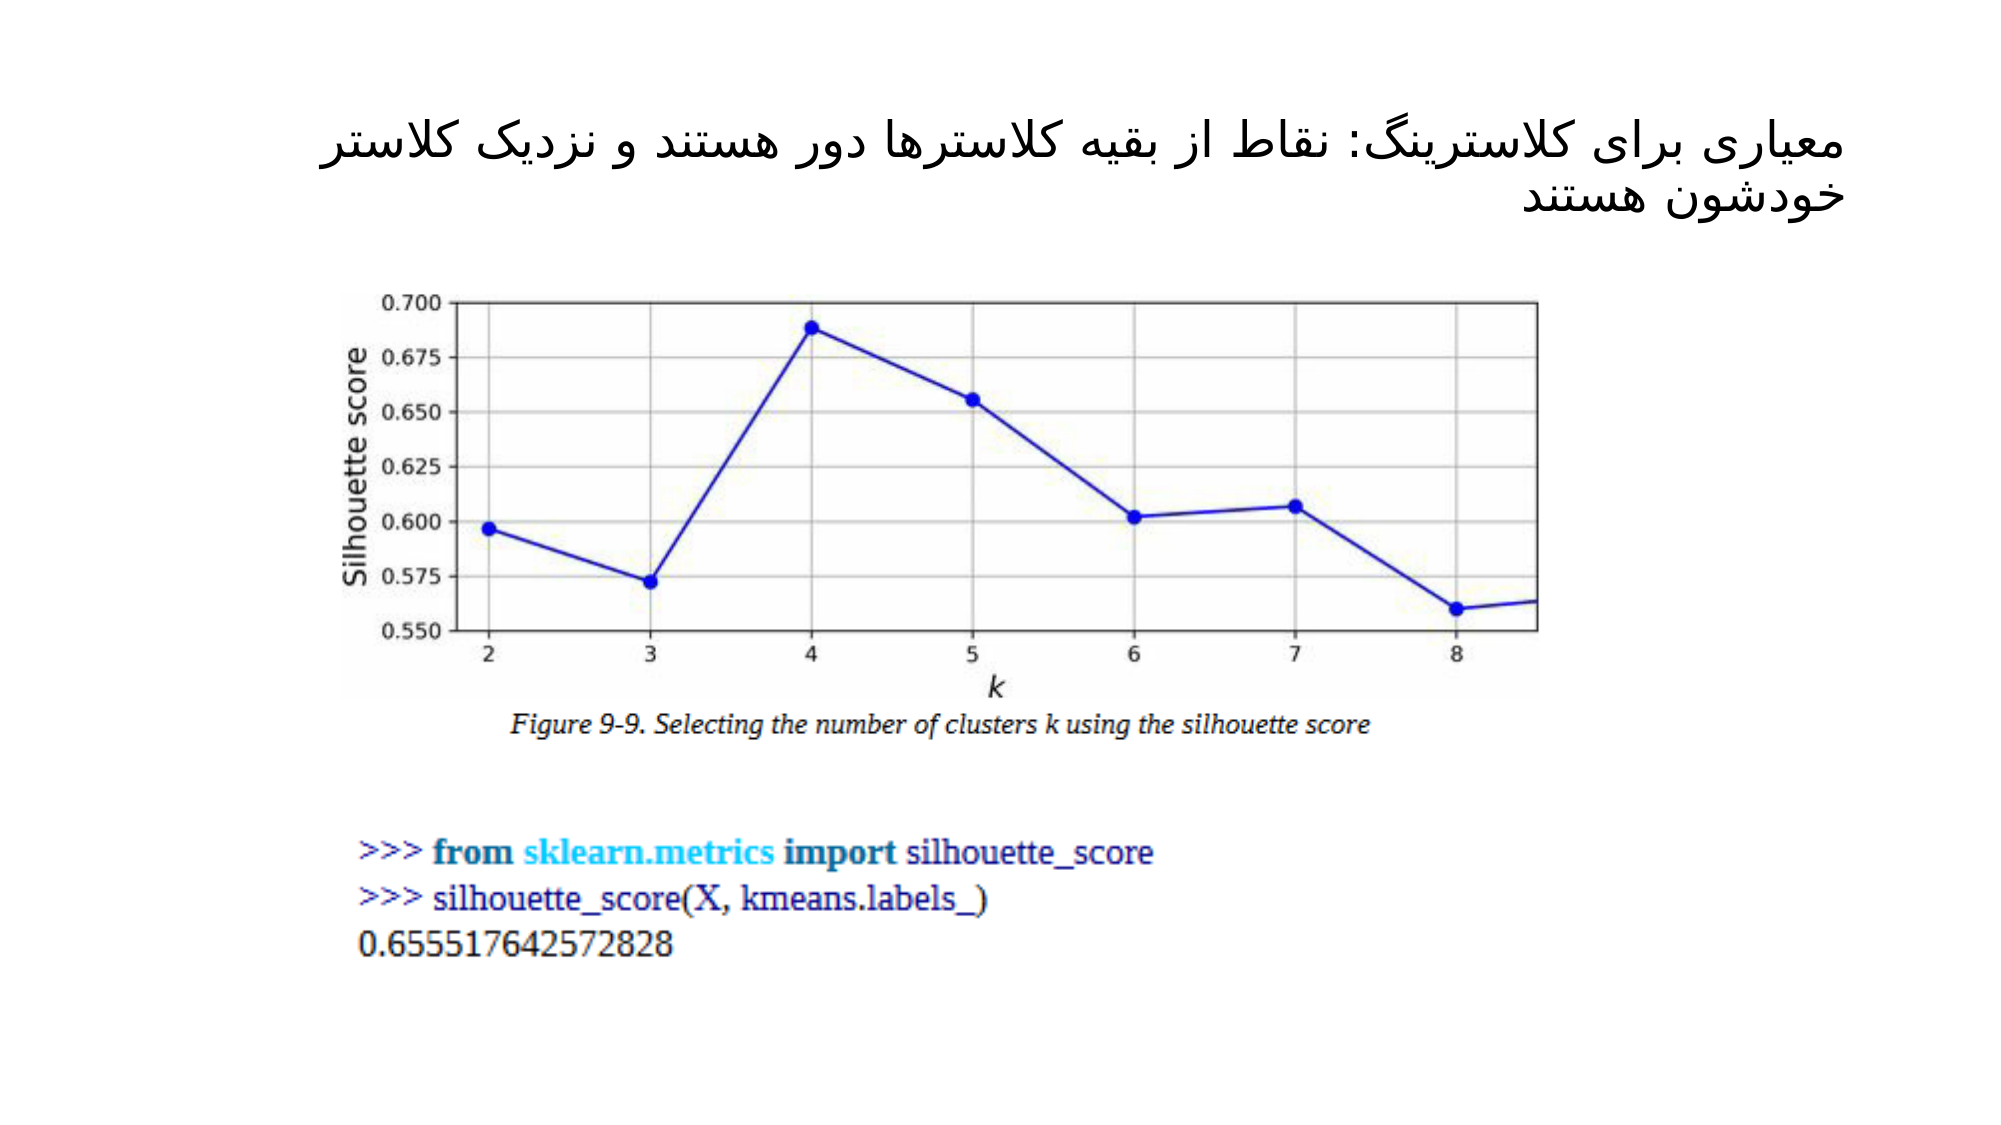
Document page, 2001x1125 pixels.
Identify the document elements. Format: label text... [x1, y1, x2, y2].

picture [313, 793, 1197, 993]
title معیاری برای کلاسترینگ: نقاط از بقیه کلاسترها دور هستند و نزدیک کلاستر خودشون هستند [137, 59, 1863, 278]
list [329, 277, 1557, 748]
